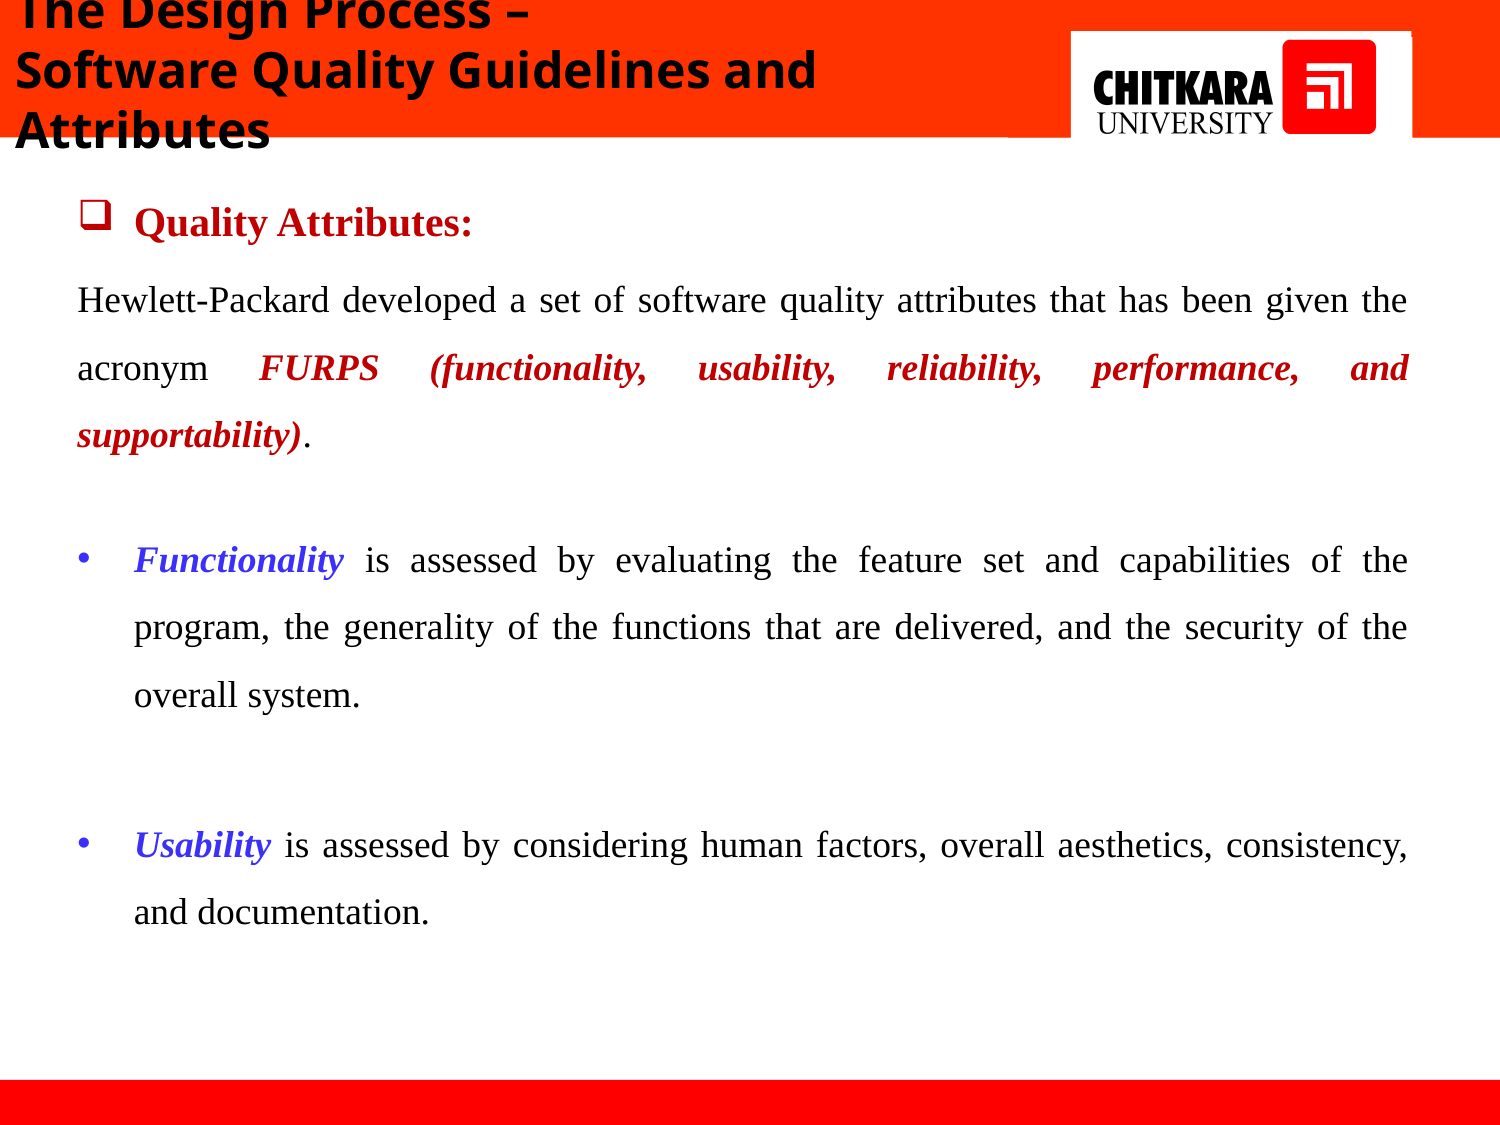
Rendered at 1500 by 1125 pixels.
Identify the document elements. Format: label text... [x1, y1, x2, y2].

list Quality Attributes: Hewlett-Packard developed a set of software quality attributes that has been given the acronym FURPS (functionality, usability, reliability, performance, and supportability). Functionality is assessed by evaluating the feature set and capabilities of the program, the generality of the functions that are delivered, and the security of the overall system. Usability is assessed by considering human factors, overall aesthetics, consistency, and documentation. [62, 162, 1426, 1063]
picture [1074, 37, 1391, 138]
title The Design Process – Software Quality Guidelines and Attributes [0, 0, 1063, 138]
